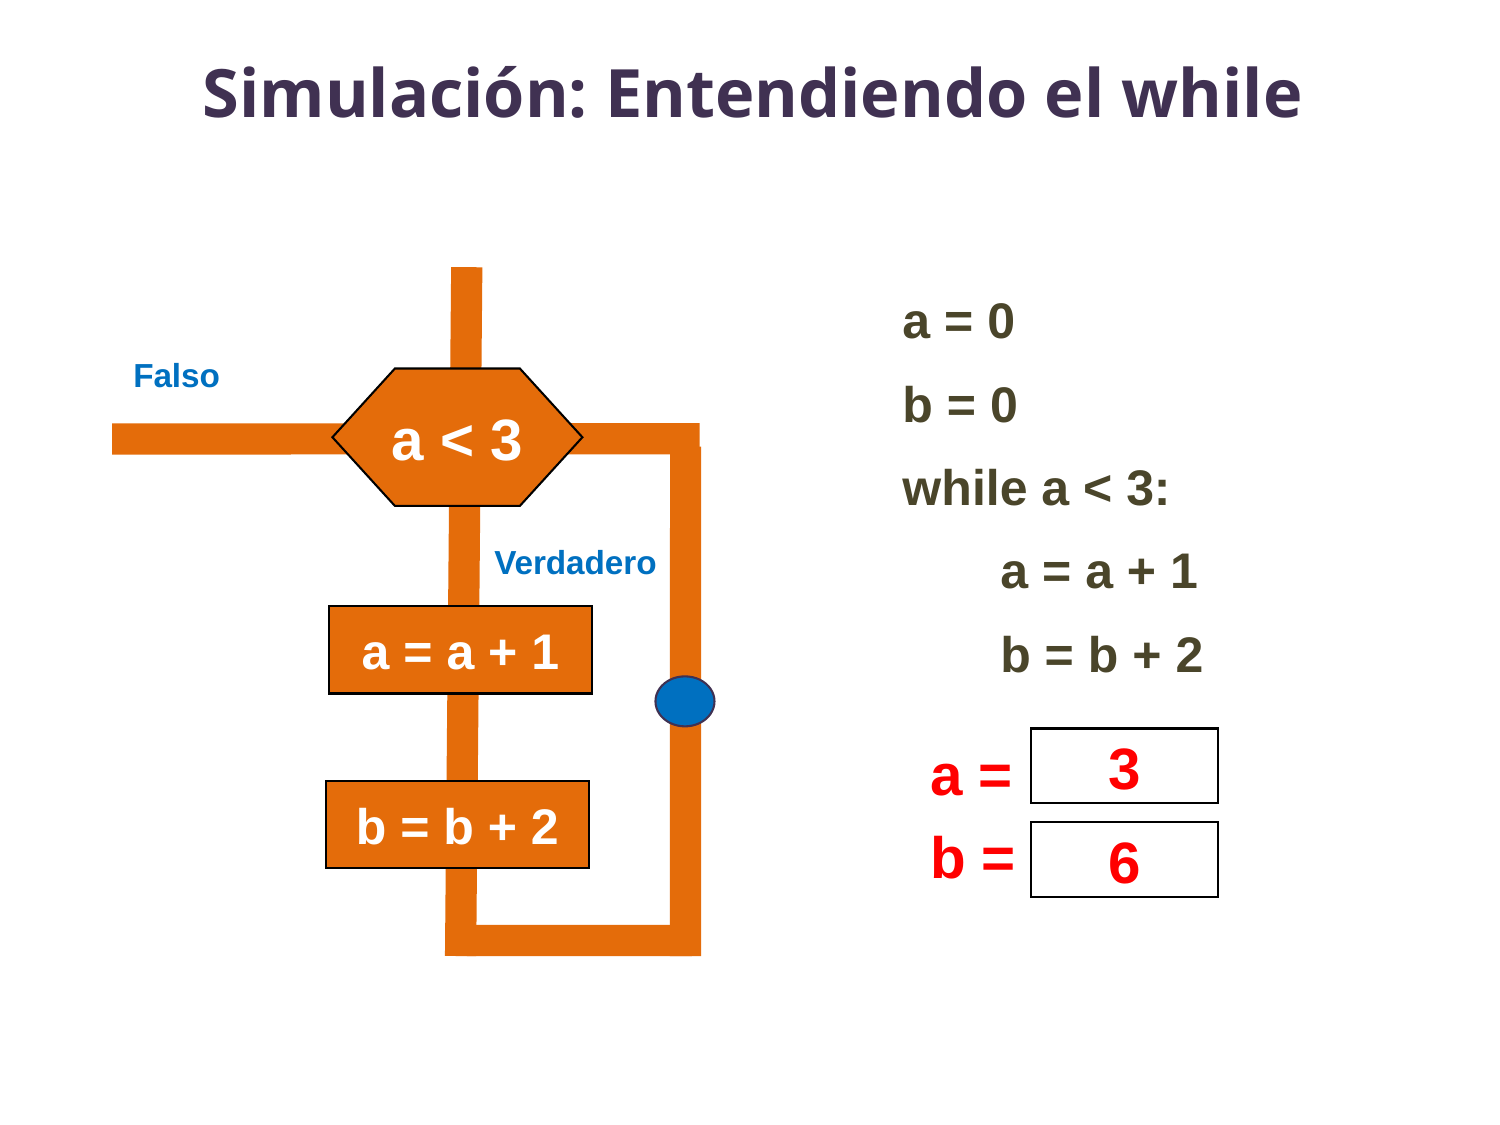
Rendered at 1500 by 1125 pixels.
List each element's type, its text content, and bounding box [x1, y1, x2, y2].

text_box Falso [118, 346, 235, 402]
text_box Verdadero [479, 534, 672, 589]
text_box b = b + 2 [326, 781, 589, 869]
text_box a < 3 [332, 368, 583, 506]
text_box [655, 676, 715, 727]
title Simulación: Entendiendo el while [183, 0, 1324, 185]
text_box a = b = [915, 773, 1025, 898]
text_box a = 0 b = 0 while a < 3: a = a + 1 b = b + 2 [887, 258, 1319, 773]
text_box a = a + 1 [329, 606, 592, 694]
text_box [1030, 728, 1219, 898]
